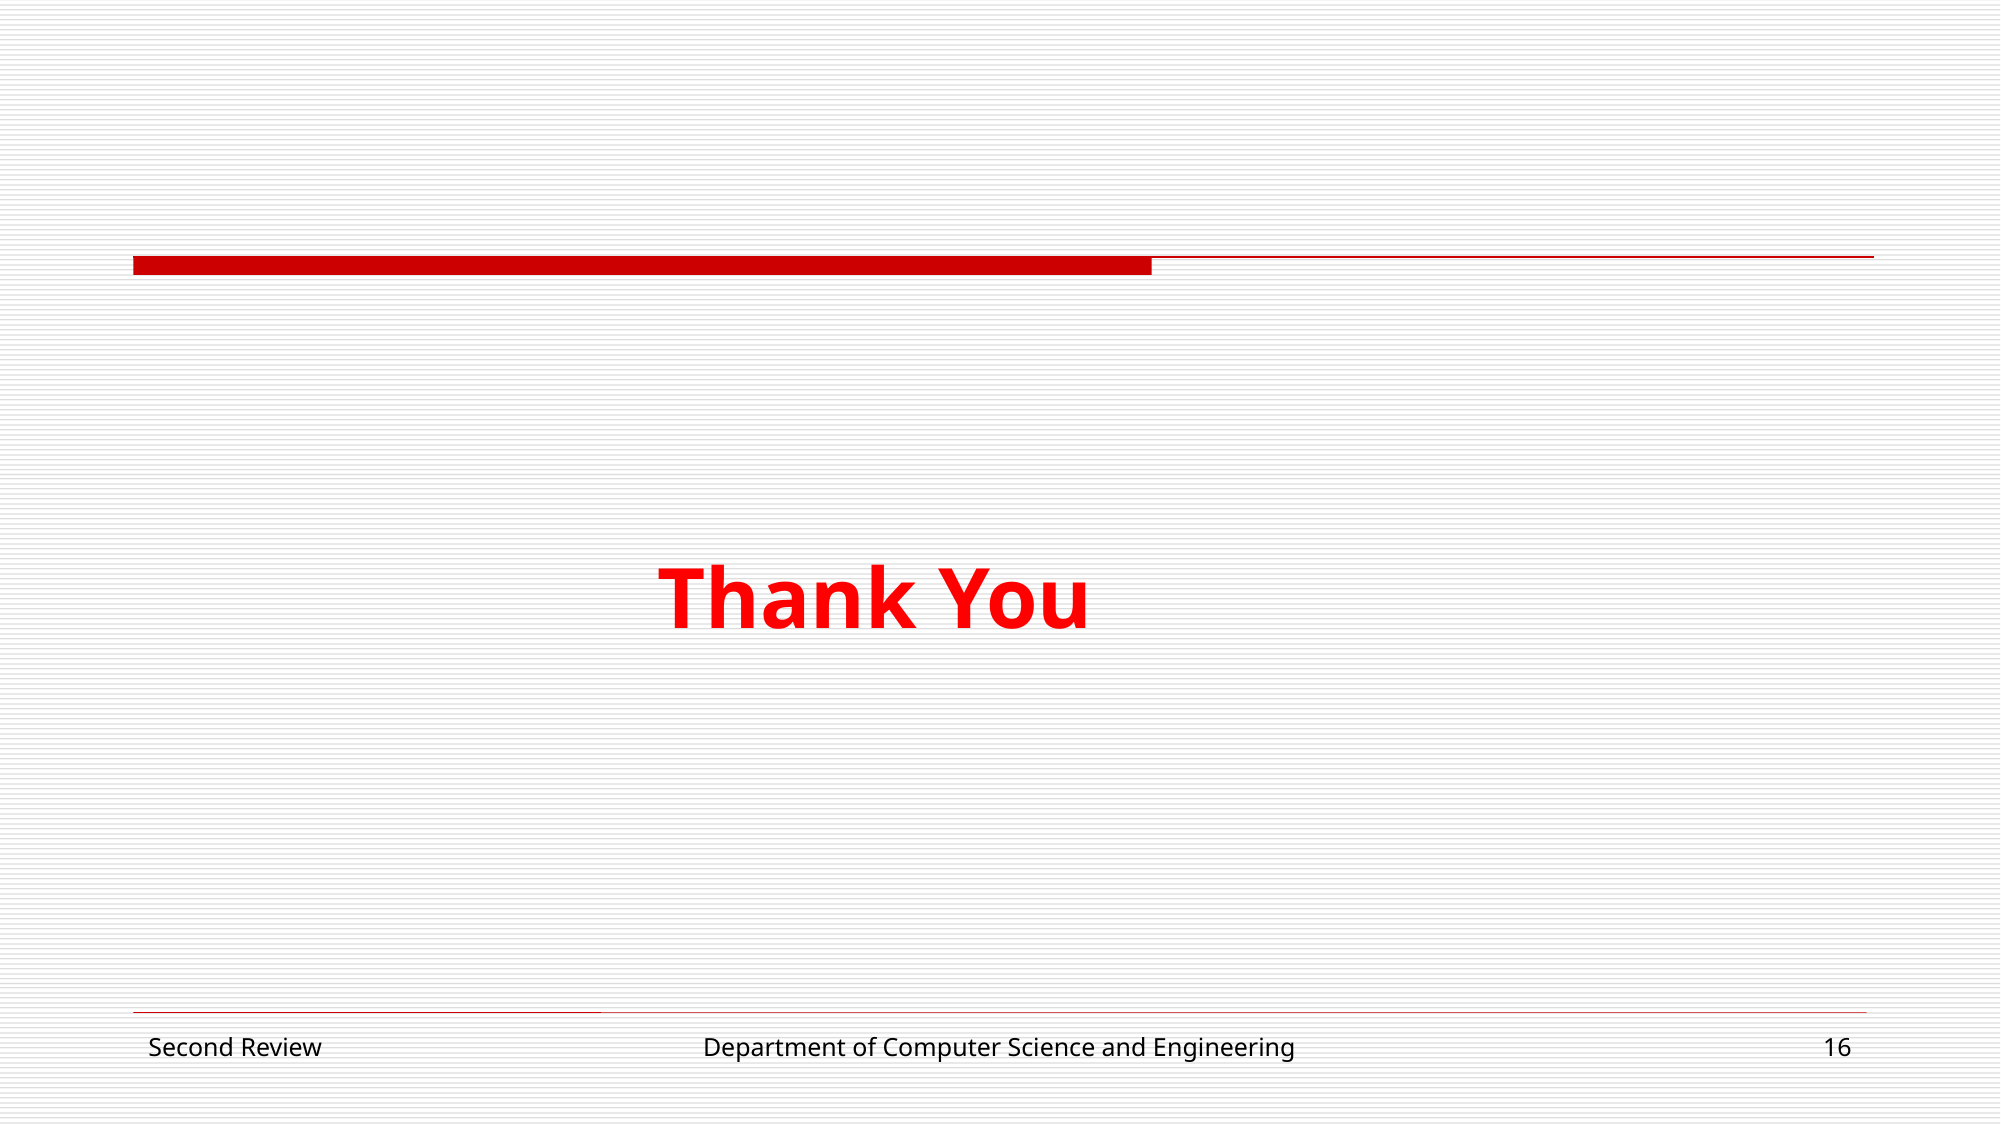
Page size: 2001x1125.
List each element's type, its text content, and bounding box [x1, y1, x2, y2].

footer Department of Computer Science and Engineering [683, 1024, 1317, 1103]
slide_number 16 [1433, 1024, 1867, 1103]
list Thank You [123, 287, 1874, 988]
picture [0, 0, 2001, 1125]
slide_number Second Review [133, 1024, 567, 1103]
